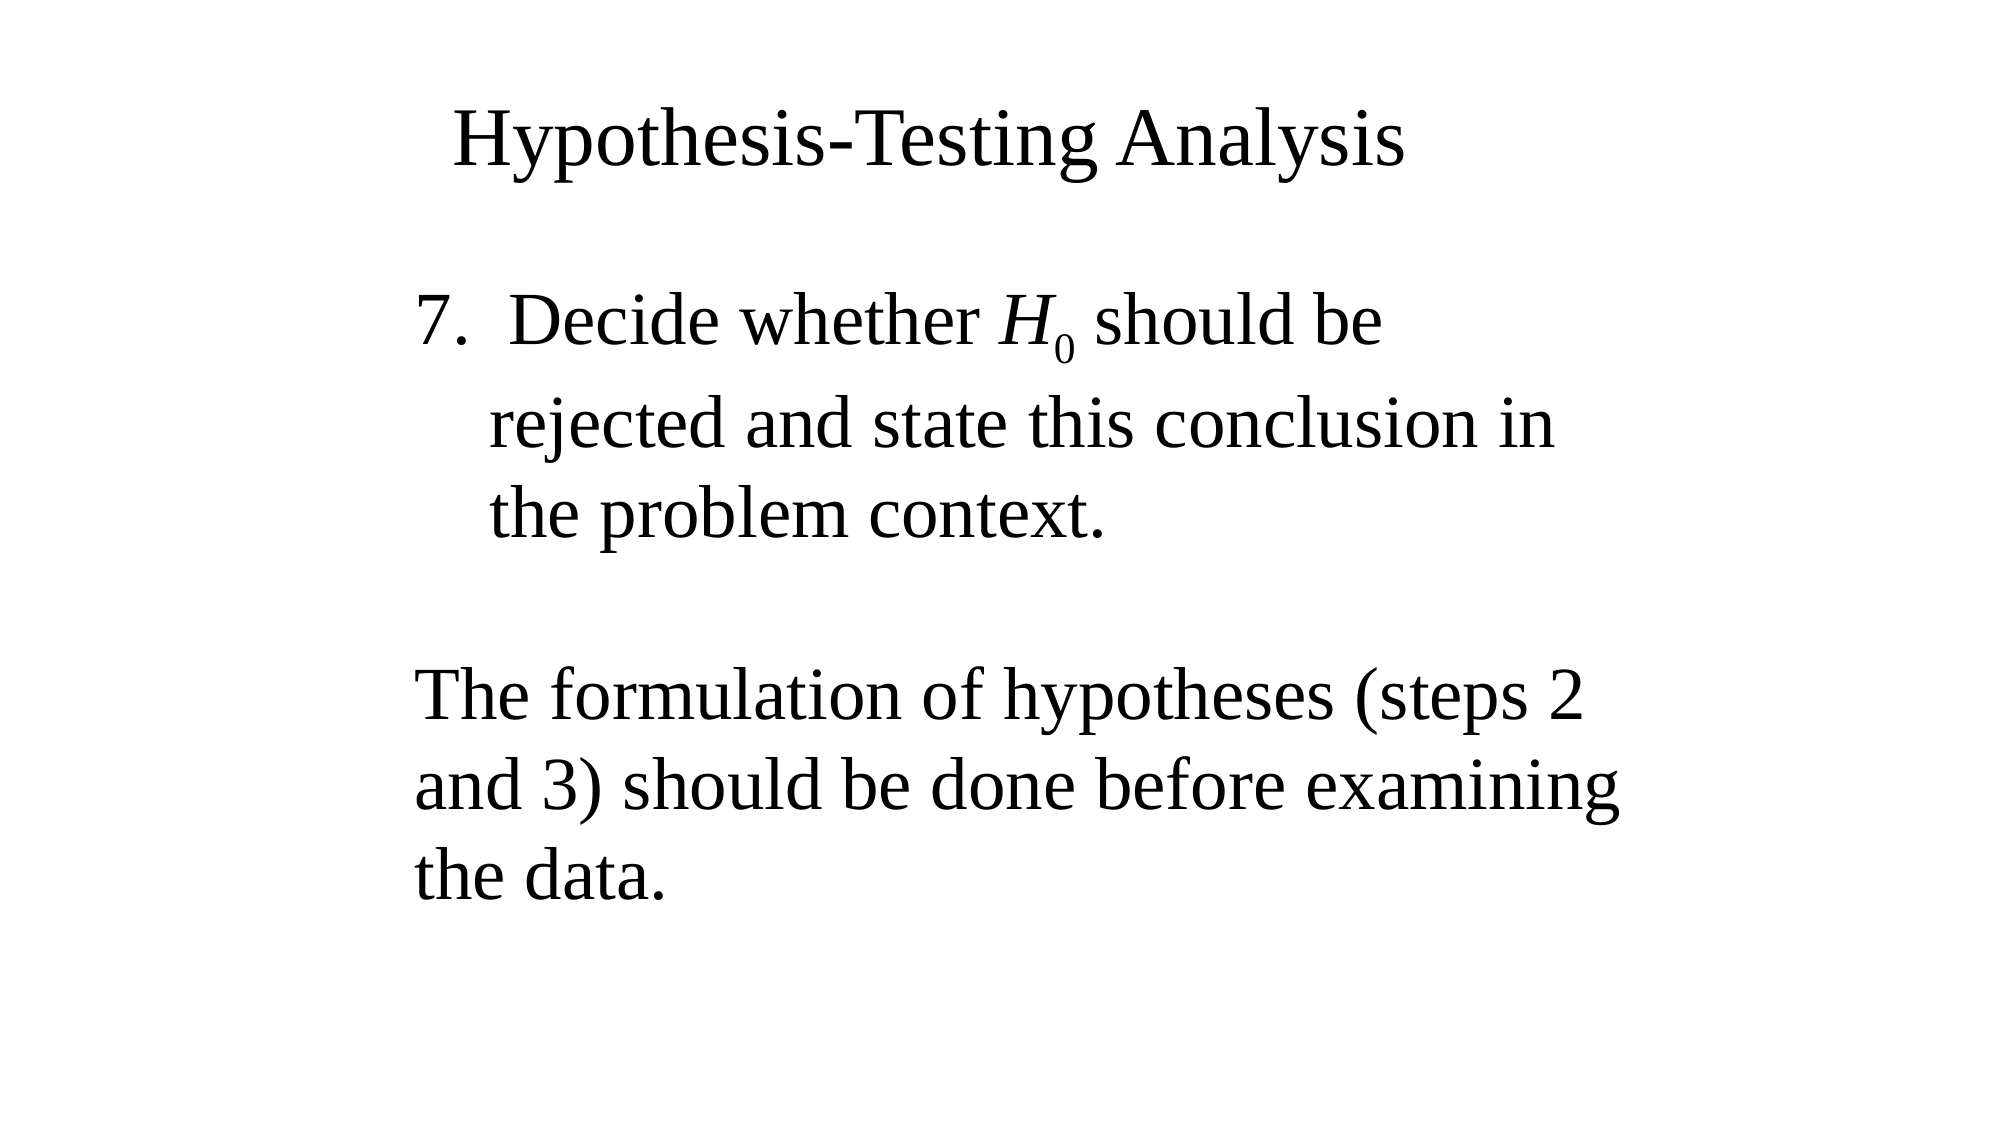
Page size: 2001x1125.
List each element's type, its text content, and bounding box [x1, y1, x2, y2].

text_box 7. Decide whether H0 should be rejected and state this conclusion in the problem context. [399, 262, 1625, 560]
text_box The formulation of hypotheses (steps 2 and 3) should be done before examining the data. [399, 637, 1663, 923]
text_box Hypothesis-Testing Analysis [437, 75, 1613, 190]
